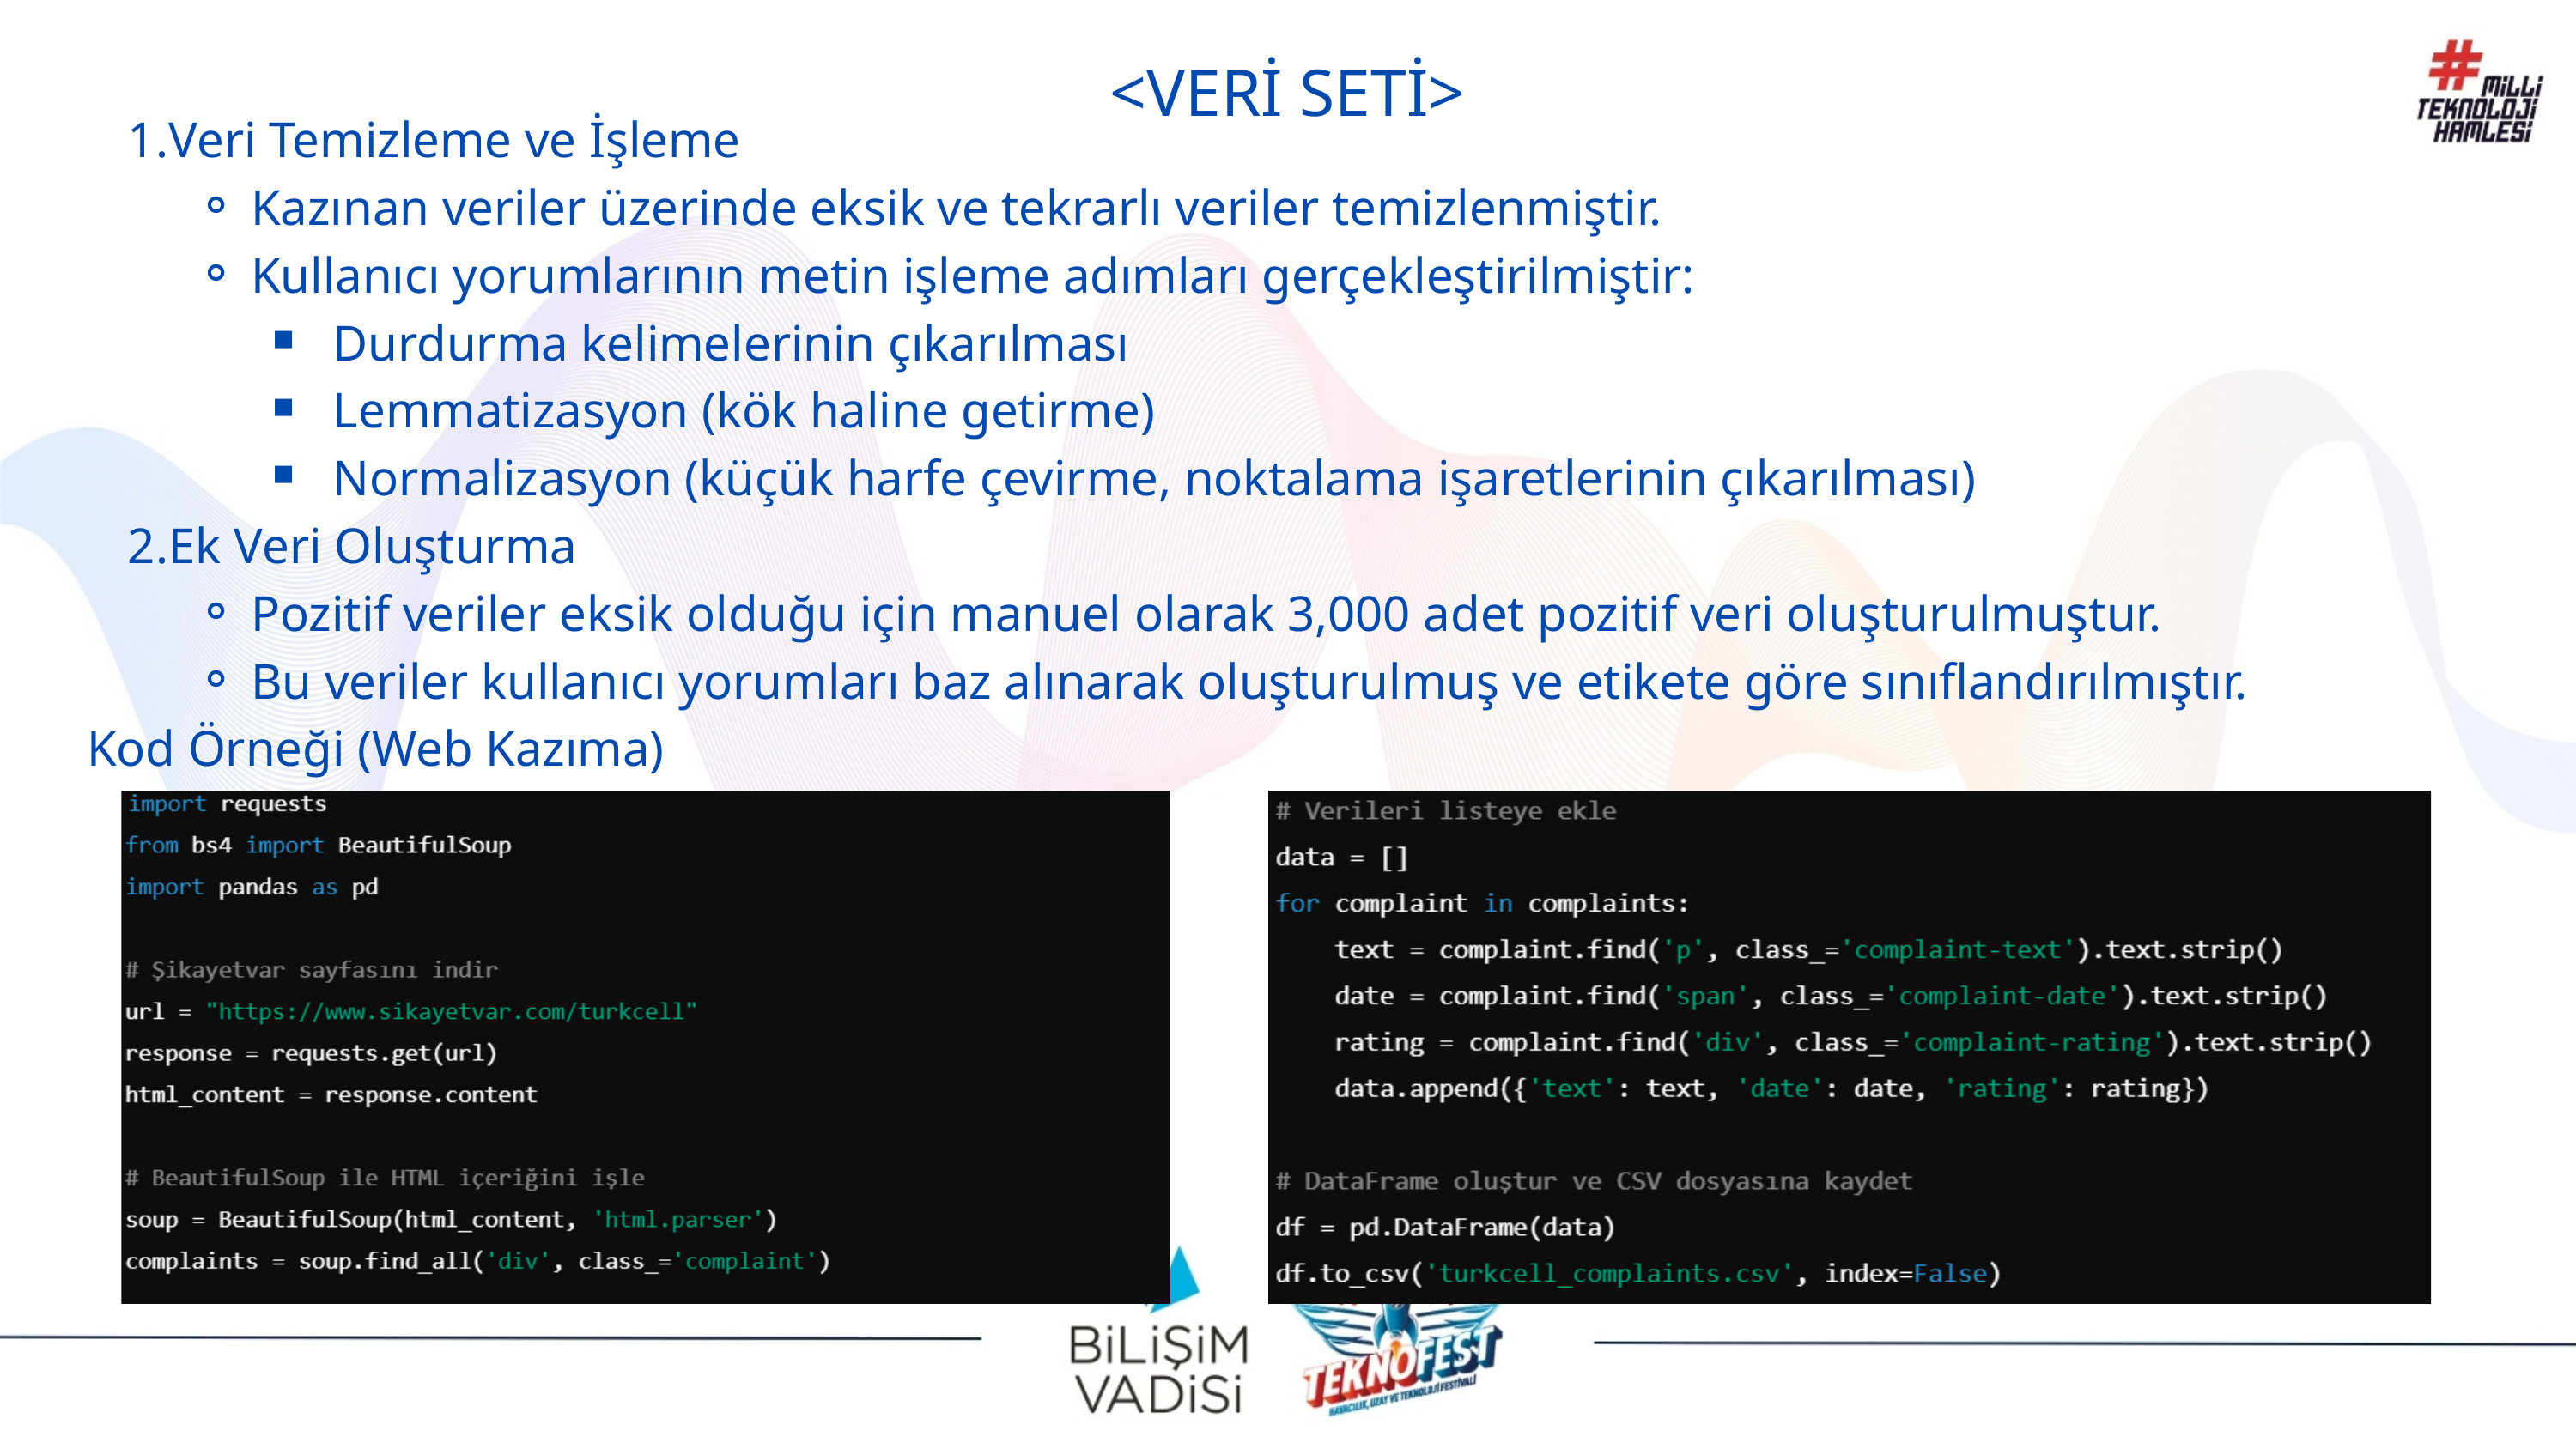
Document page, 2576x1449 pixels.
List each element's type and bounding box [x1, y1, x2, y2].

text_box [0, 0, 2576, 1449]
